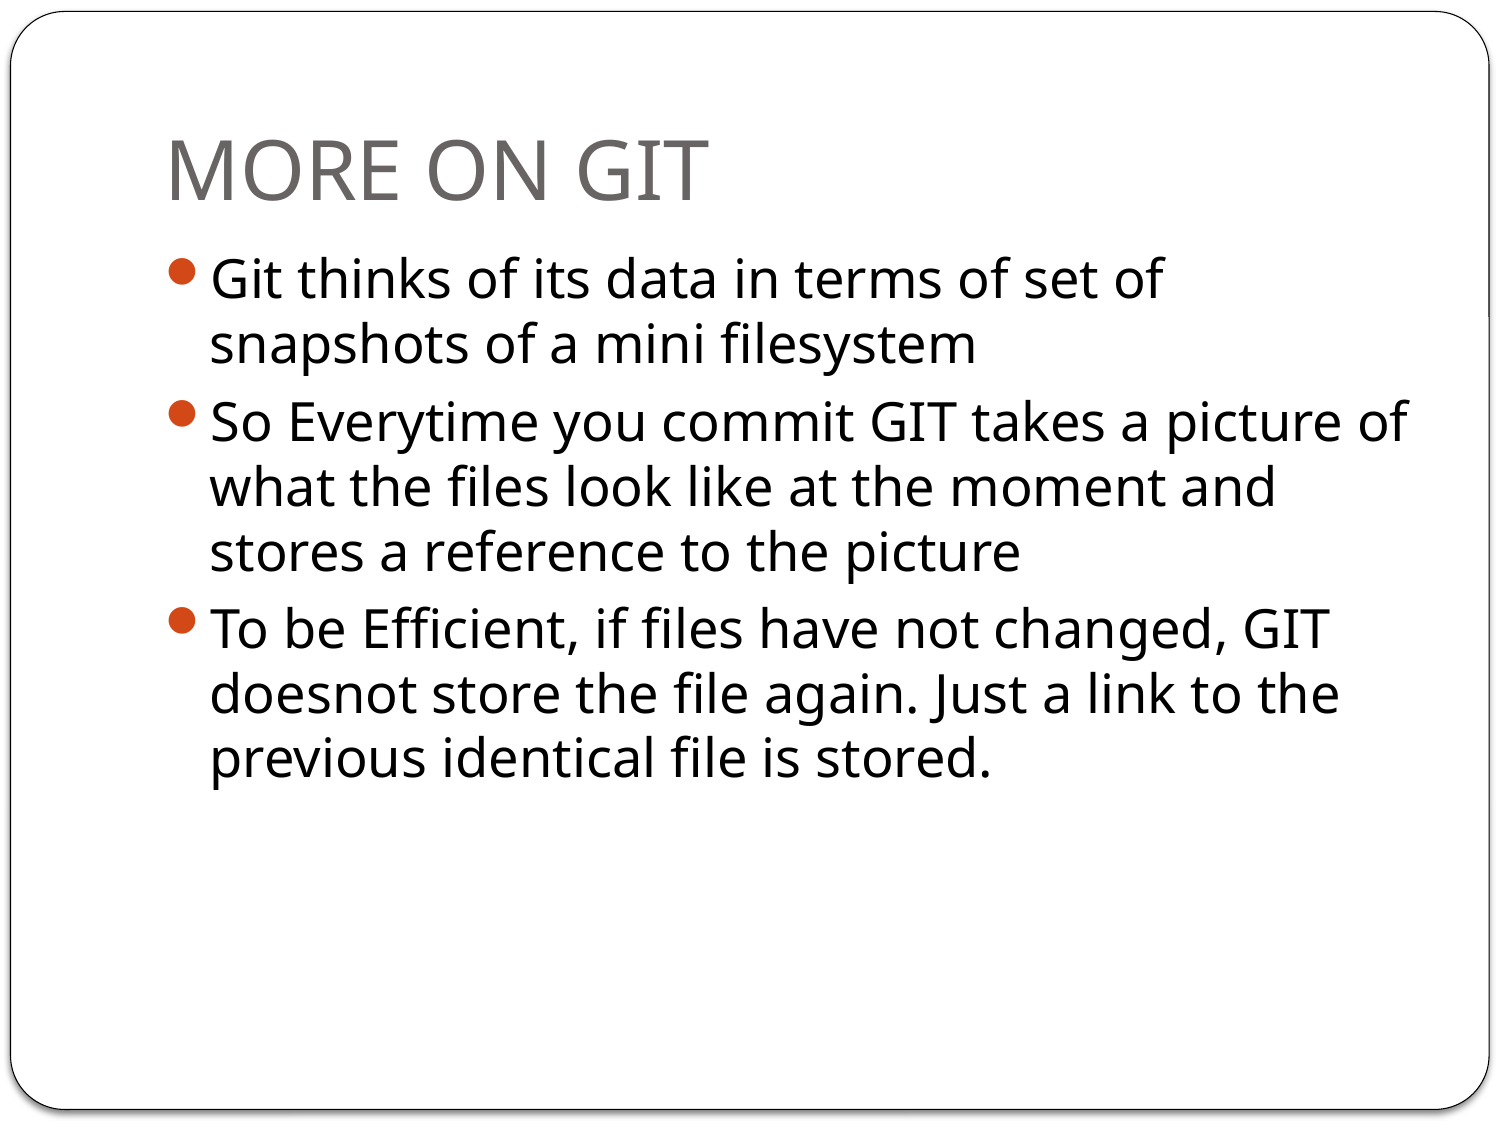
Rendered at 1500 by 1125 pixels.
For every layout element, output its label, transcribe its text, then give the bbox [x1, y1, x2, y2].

title MORE ON GIT [150, 45, 1425, 233]
list Git thinks of its data in terms of set of snapshots of a mini filesystem So Everytime you commit GIT takes a picture of what the files look like at the moment and stores a reference to the picture To be Efficient, if files have not changed, GIT doesnot store the file again. Just a link to the previous identical file is stored. [150, 237, 1425, 988]
